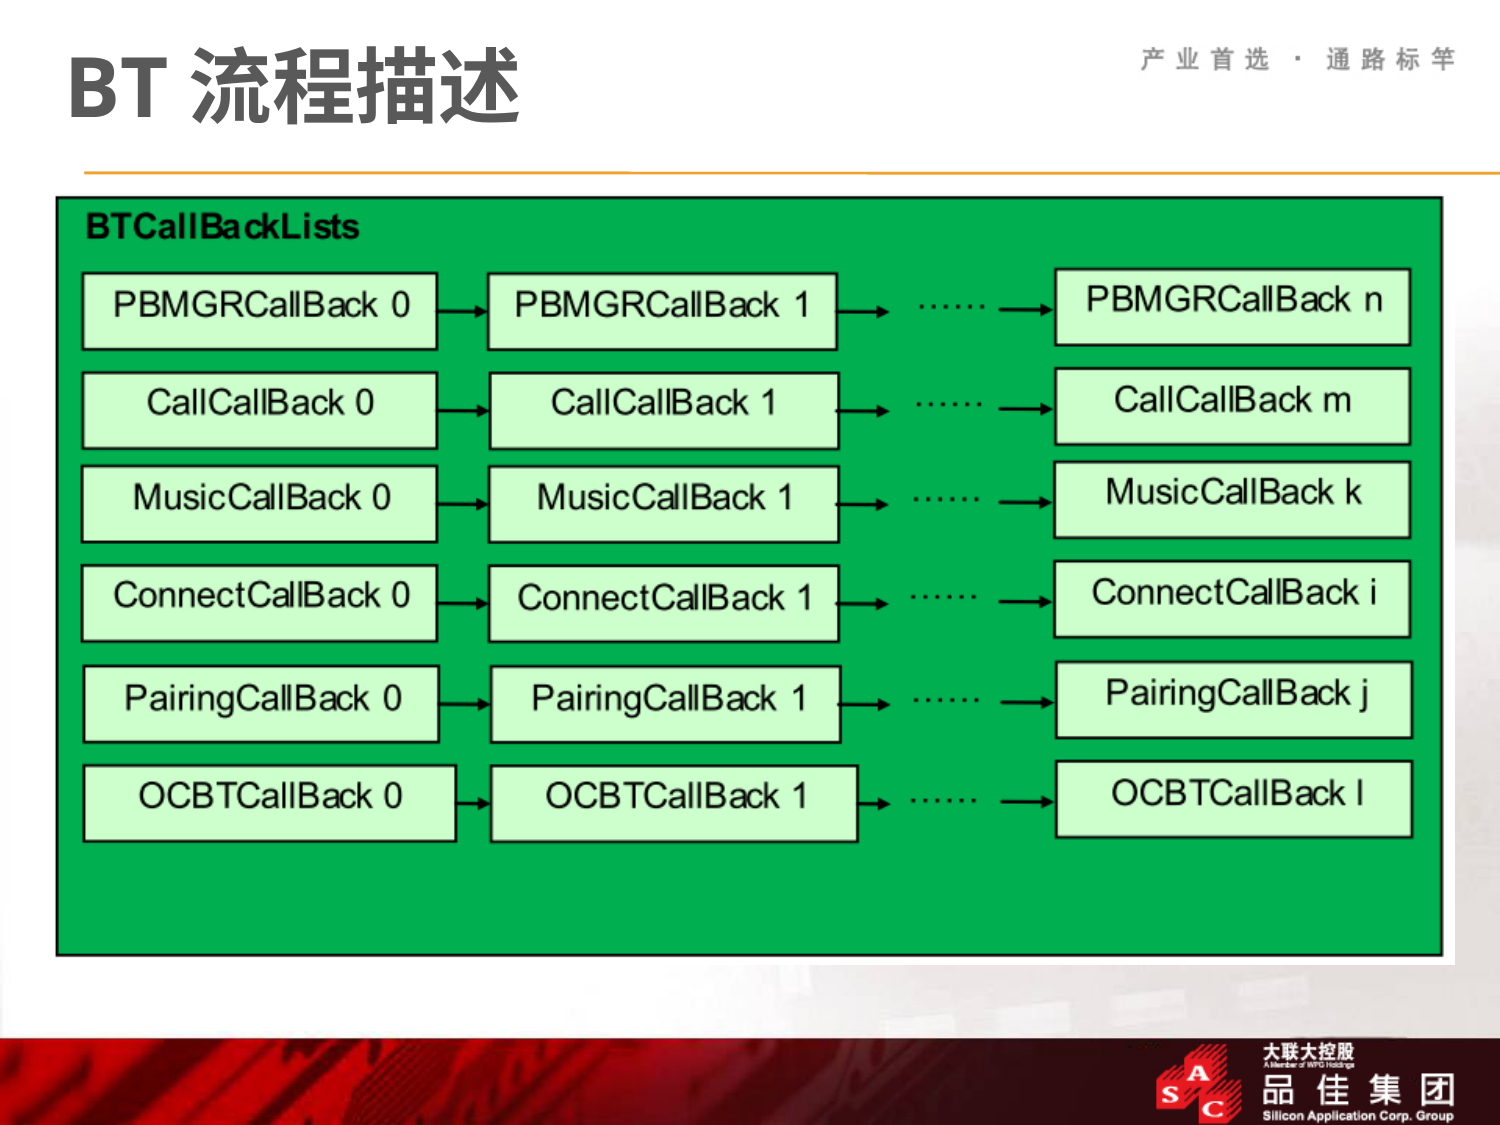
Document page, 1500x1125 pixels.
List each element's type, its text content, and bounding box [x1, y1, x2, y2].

title BT流程描述 [50, 15, 1475, 153]
picture [0, 0, 1500, 1125]
